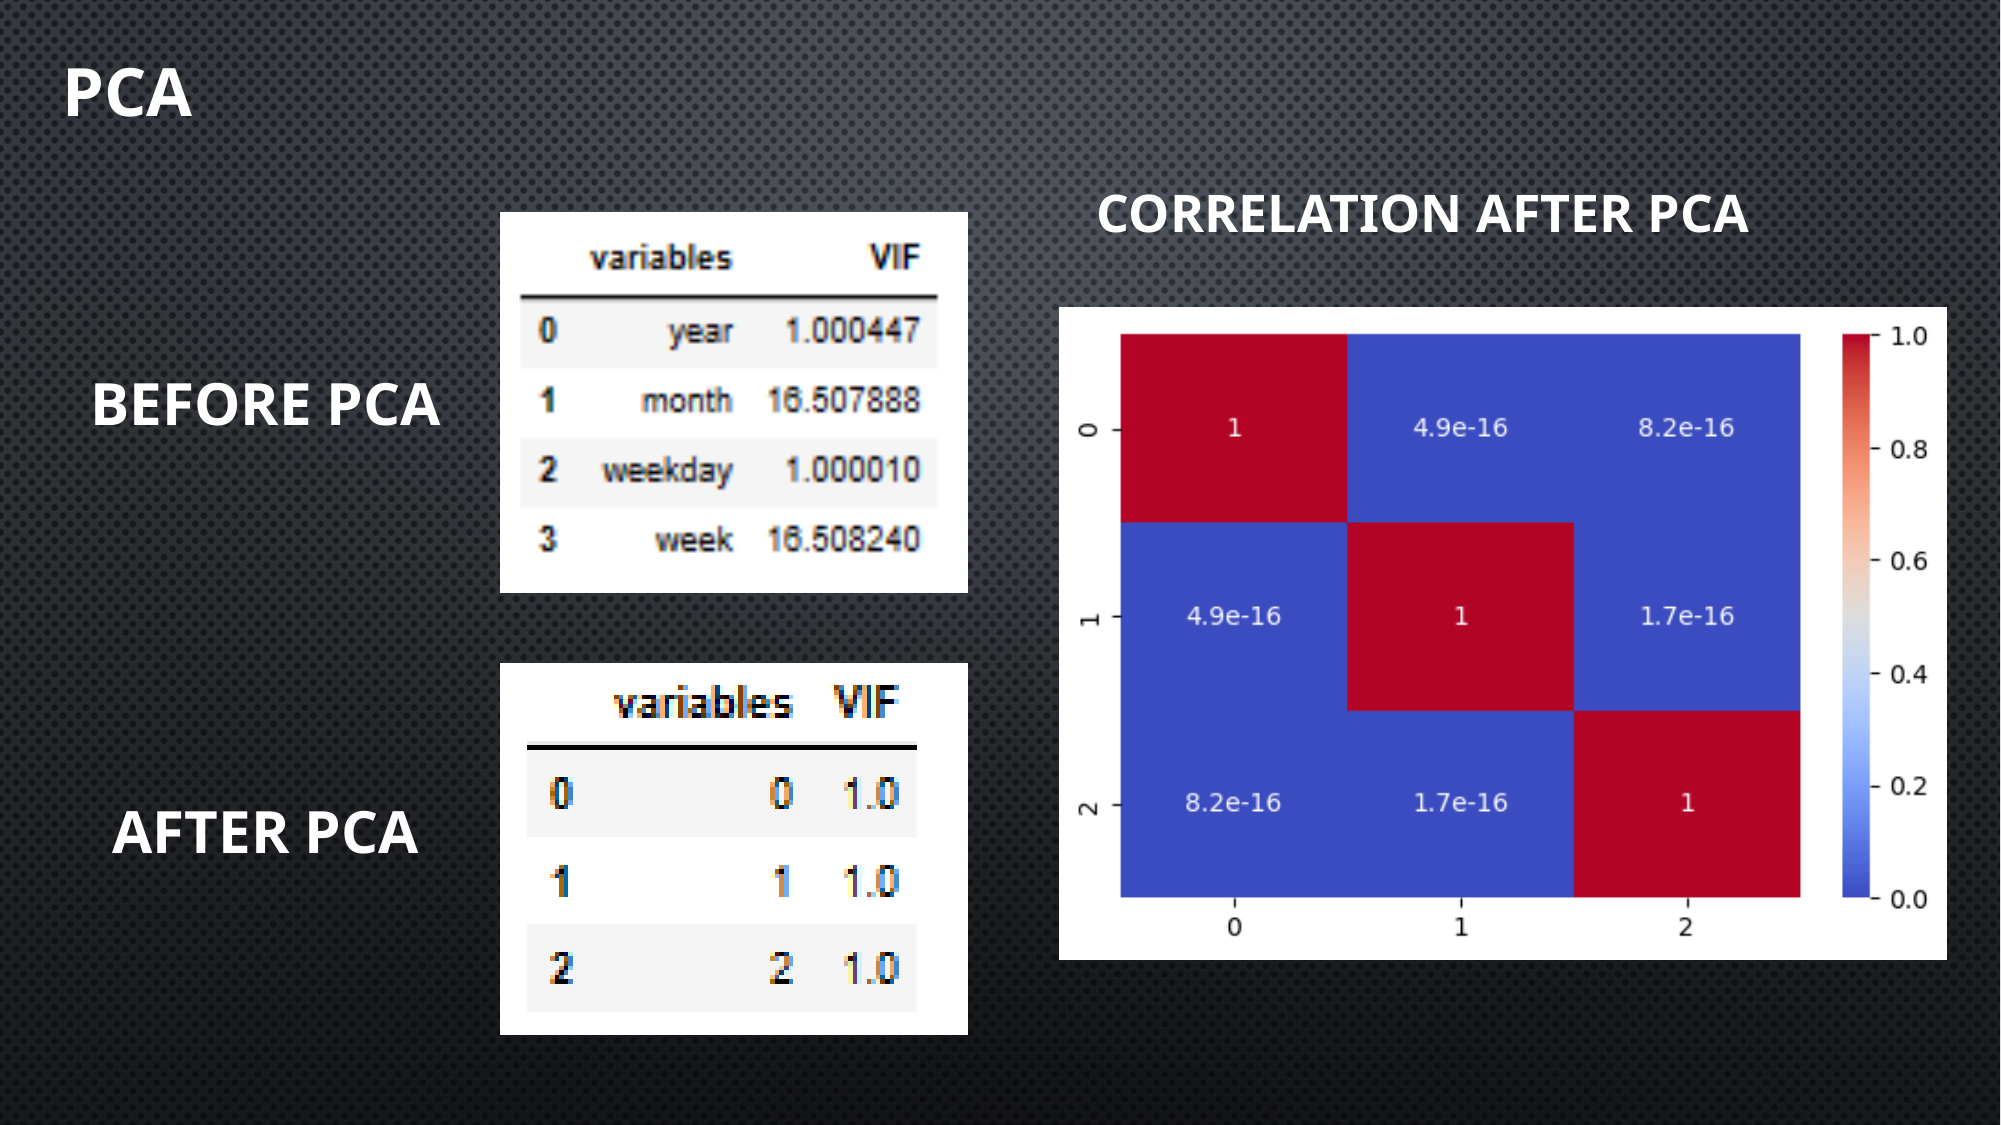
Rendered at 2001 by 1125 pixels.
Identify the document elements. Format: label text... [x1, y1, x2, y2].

text_box AFTER PCA [97, 787, 434, 873]
picture [1059, 307, 1948, 960]
text_box BEFORE PCA [76, 359, 456, 444]
picture [499, 211, 969, 593]
picture [499, 663, 969, 1035]
text_box CORRELATION AFTER PCA [1081, 154, 1925, 270]
title pca [47, 32, 241, 148]
